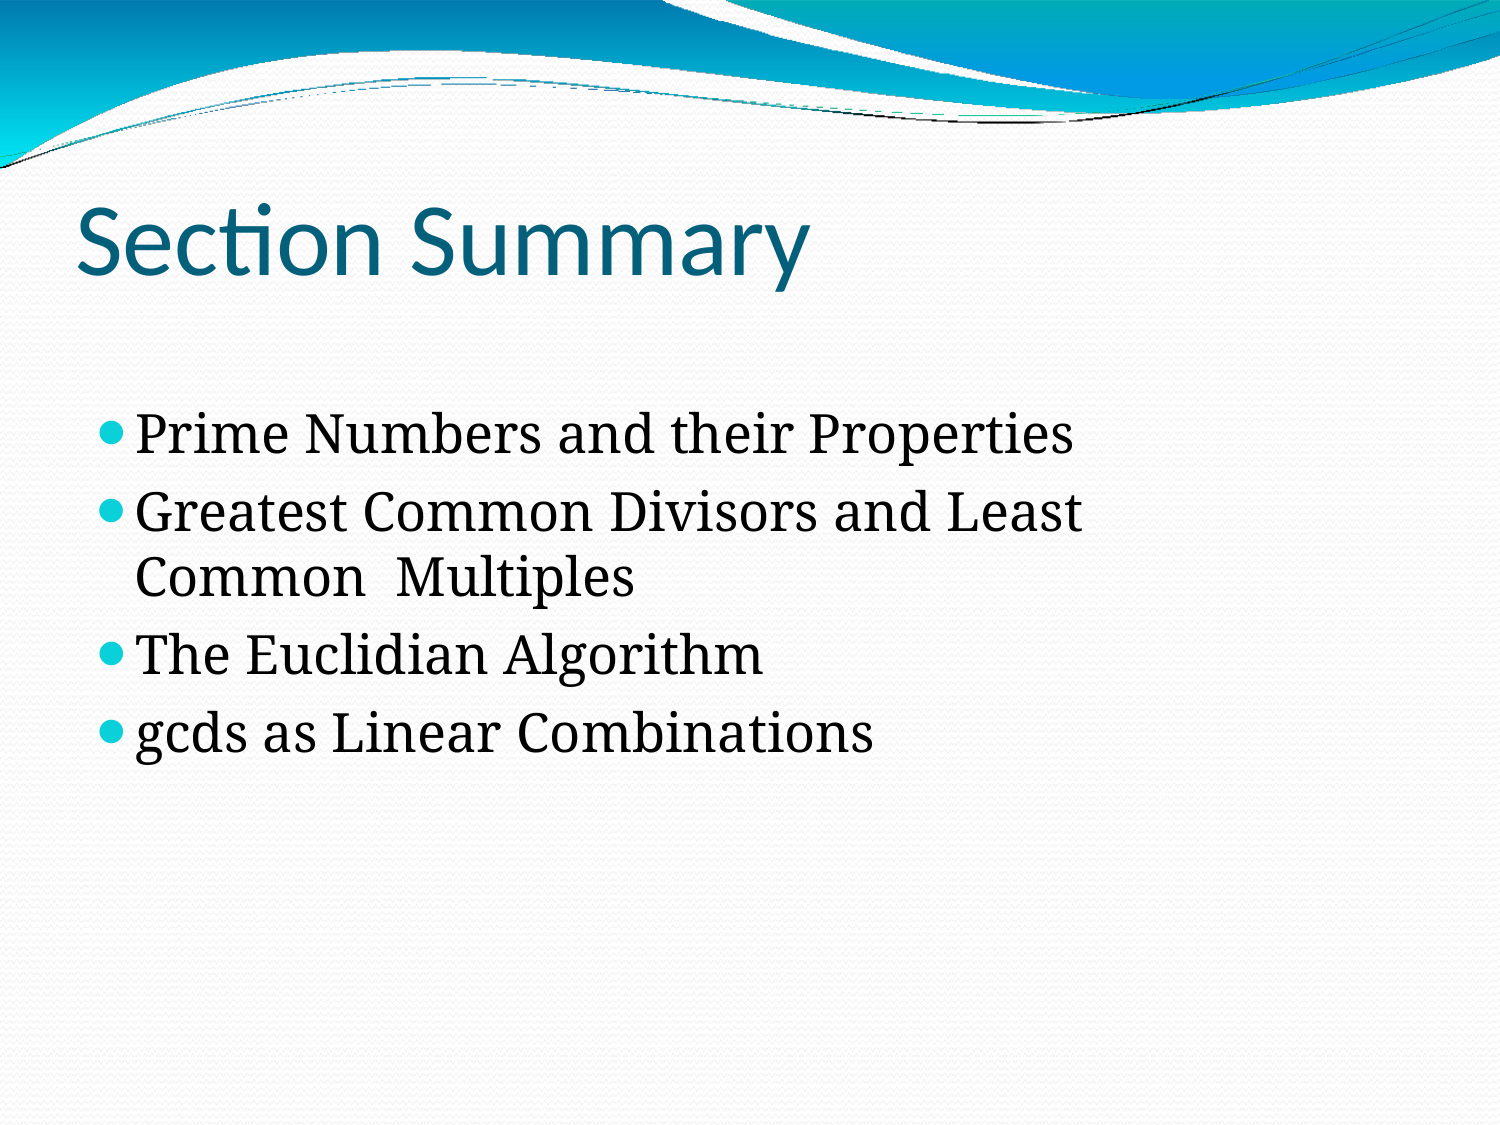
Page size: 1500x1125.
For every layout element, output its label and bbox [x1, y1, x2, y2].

text_box [0, 0, 1500, 1125]
